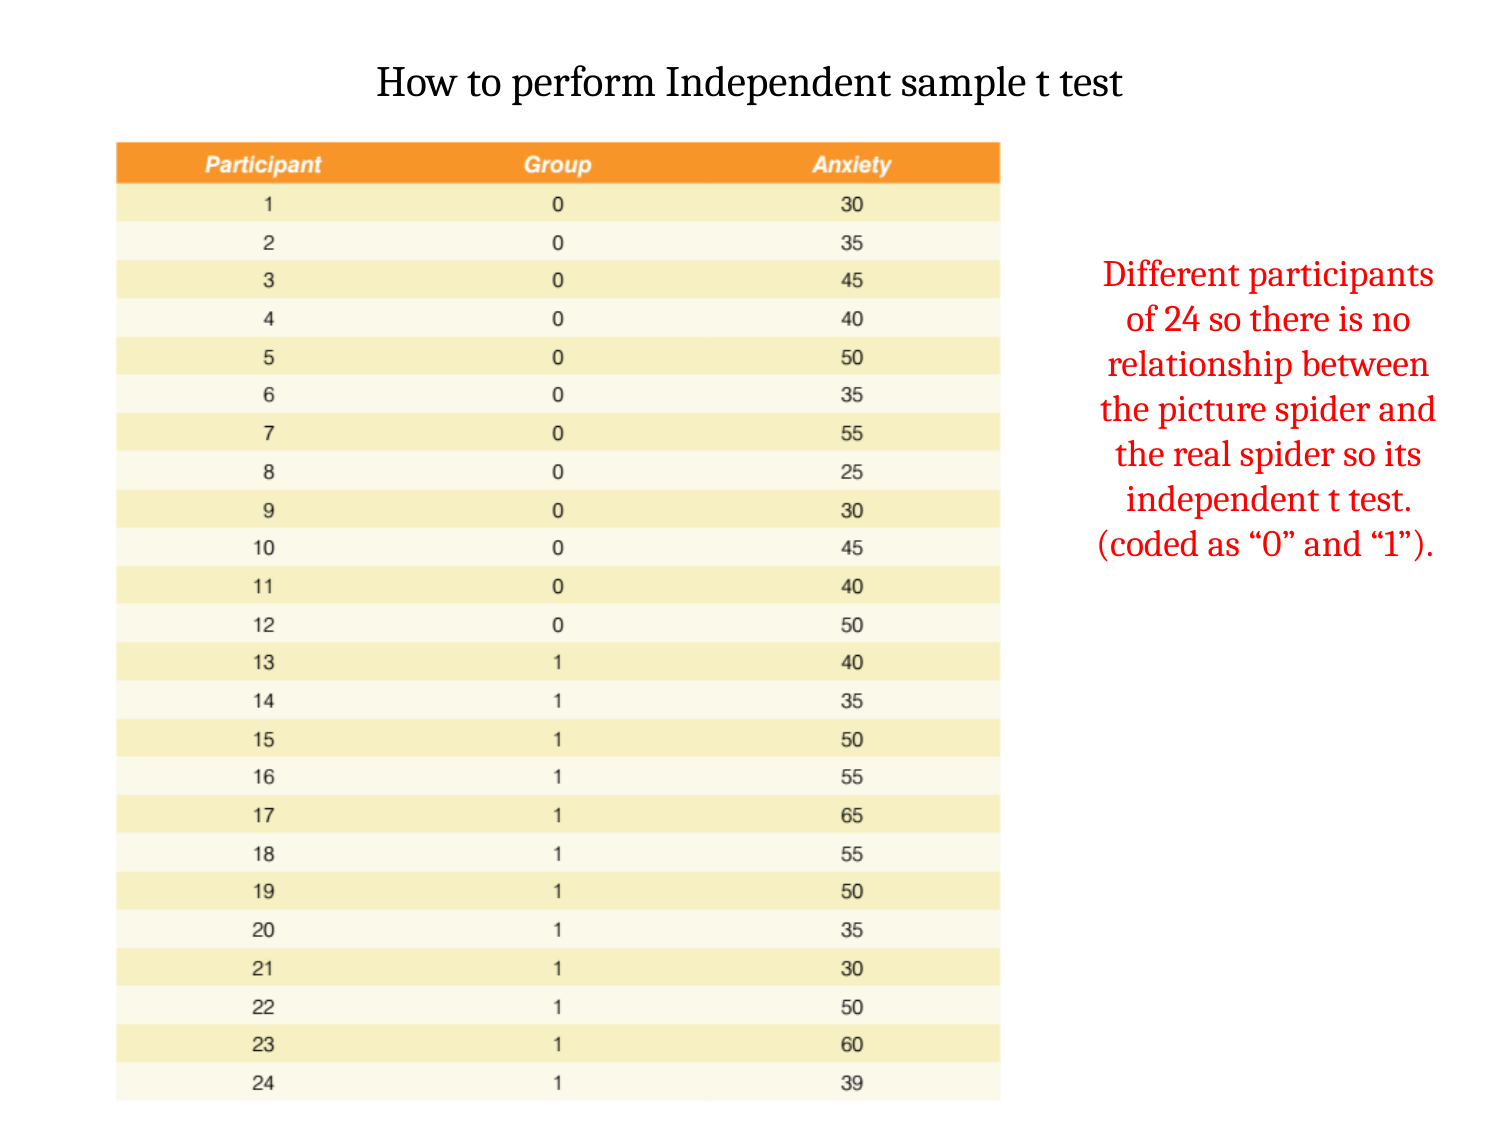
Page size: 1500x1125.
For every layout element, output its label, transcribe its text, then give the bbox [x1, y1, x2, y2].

title How to perform Independent sample t test [75, 45, 1425, 113]
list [112, 124, 1005, 1113]
text_box Different participants of 24 so there is no relationship between the picture spider and the real spider so its independent t test. (coded as “0” and “1”). [1073, 210, 1464, 602]
